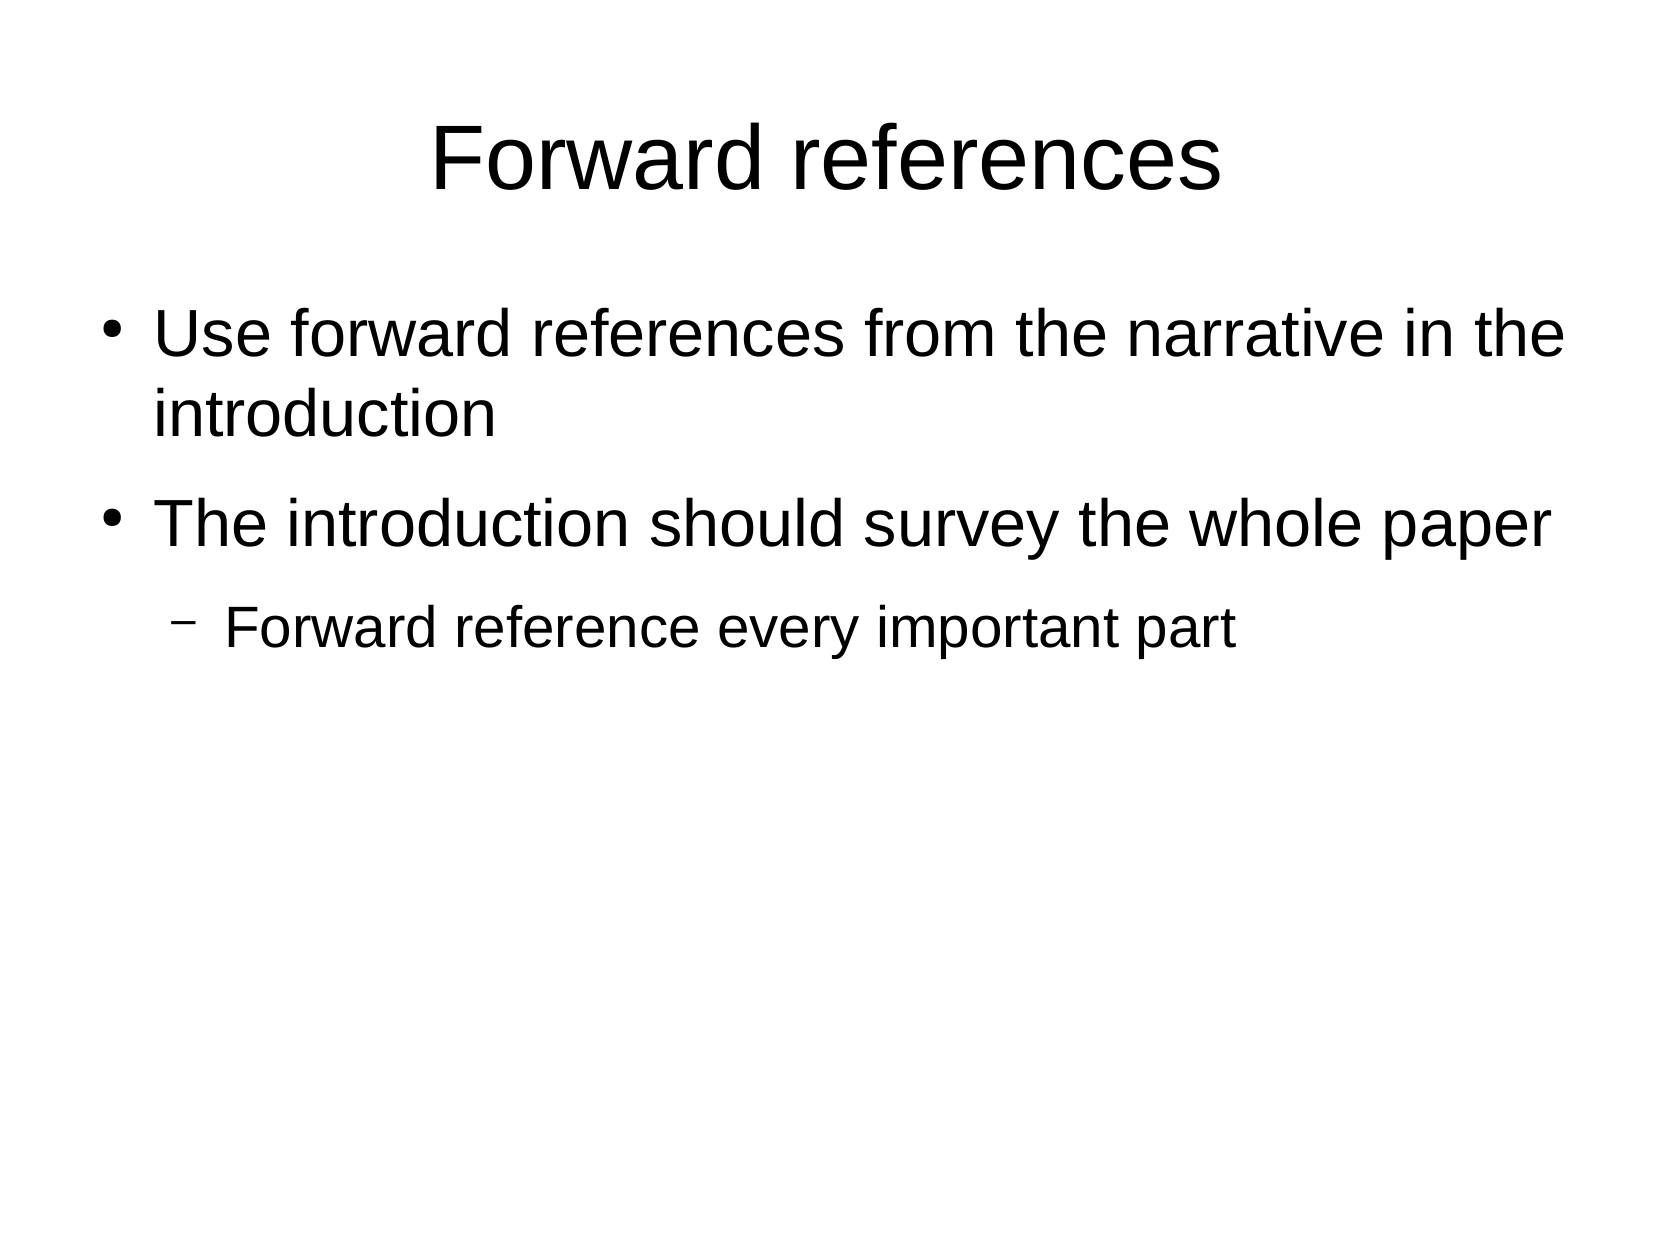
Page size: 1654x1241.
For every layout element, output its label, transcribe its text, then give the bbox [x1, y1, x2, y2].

list Use forward references from the narrative in the introduction The introduction should survey the whole paper Forward reference every important part [82, 290, 1571, 1109]
title Forward references [82, 49, 1571, 257]
